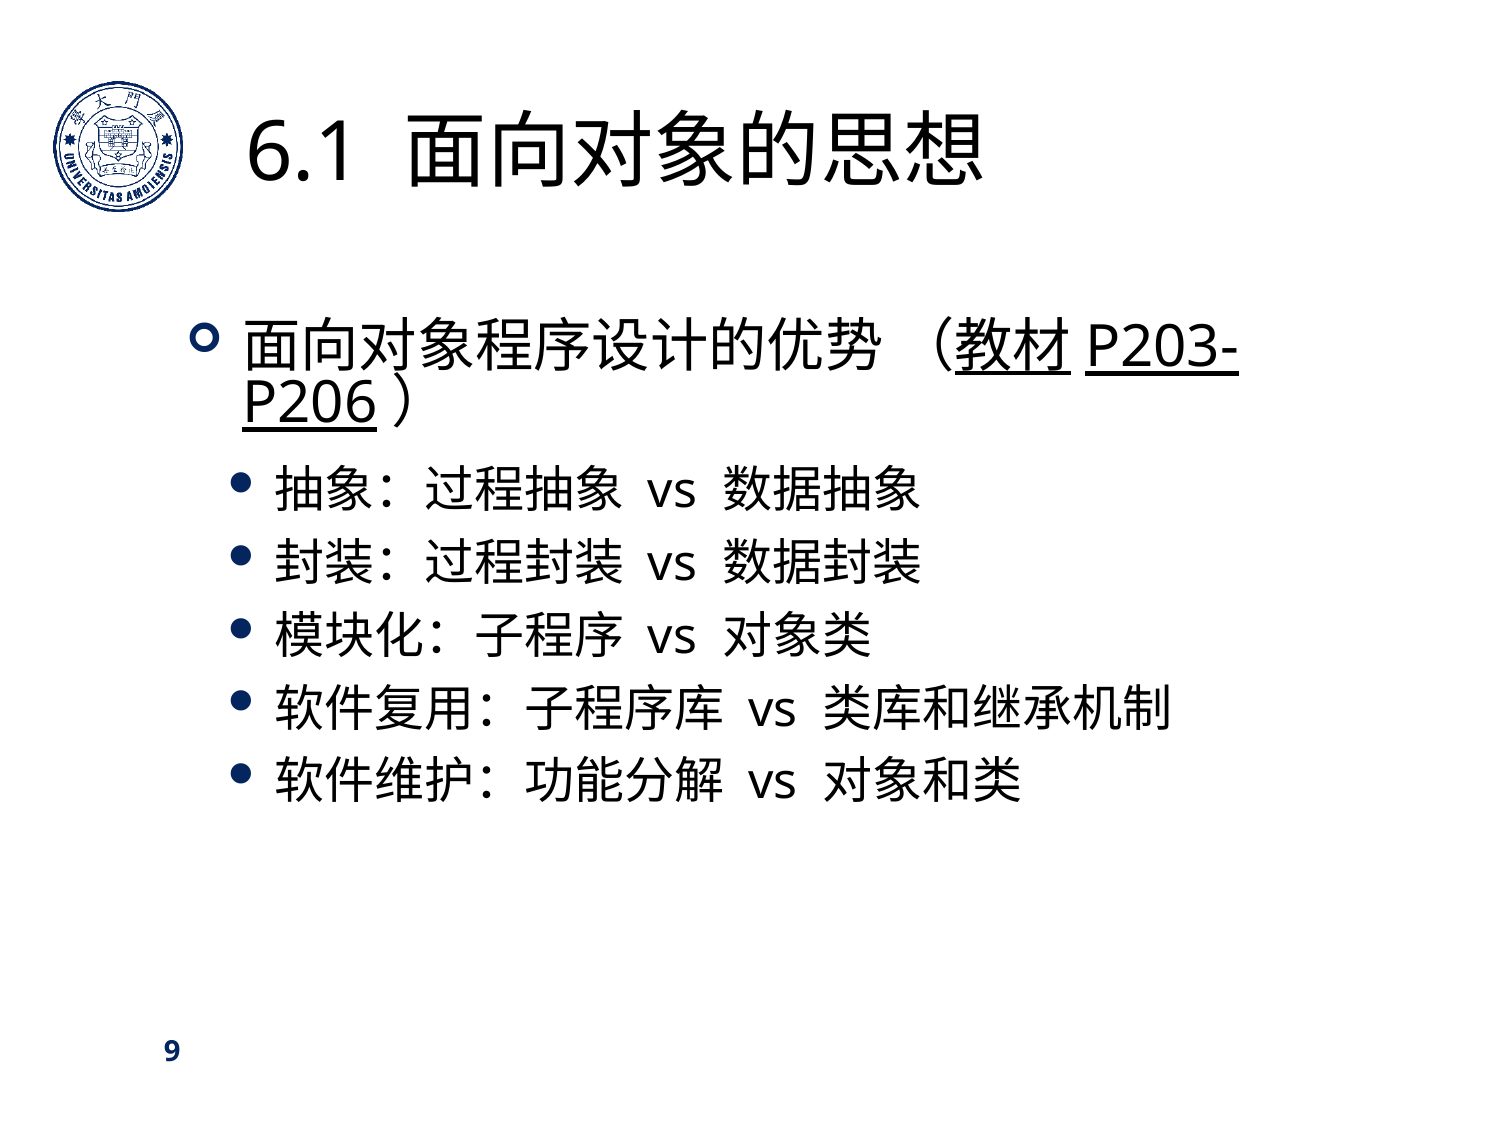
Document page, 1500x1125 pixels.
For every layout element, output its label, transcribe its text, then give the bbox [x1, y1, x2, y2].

text_box 6.1 面向对象的思想 [230, 21, 1381, 273]
picture [53, 81, 183, 212]
list 面向对象程序设计的优势 （教材P203-P206） 抽象：过程抽象 vs 数据抽象 封装：过程封装 vs 数据封装 模块化：子程序 vs 对象类 软件复用：子程序库 vs 类库和继承机制 软件维护：功能分解 vs 对象和类 [171, 314, 1436, 833]
slide_number 9 [148, 1024, 462, 1101]
